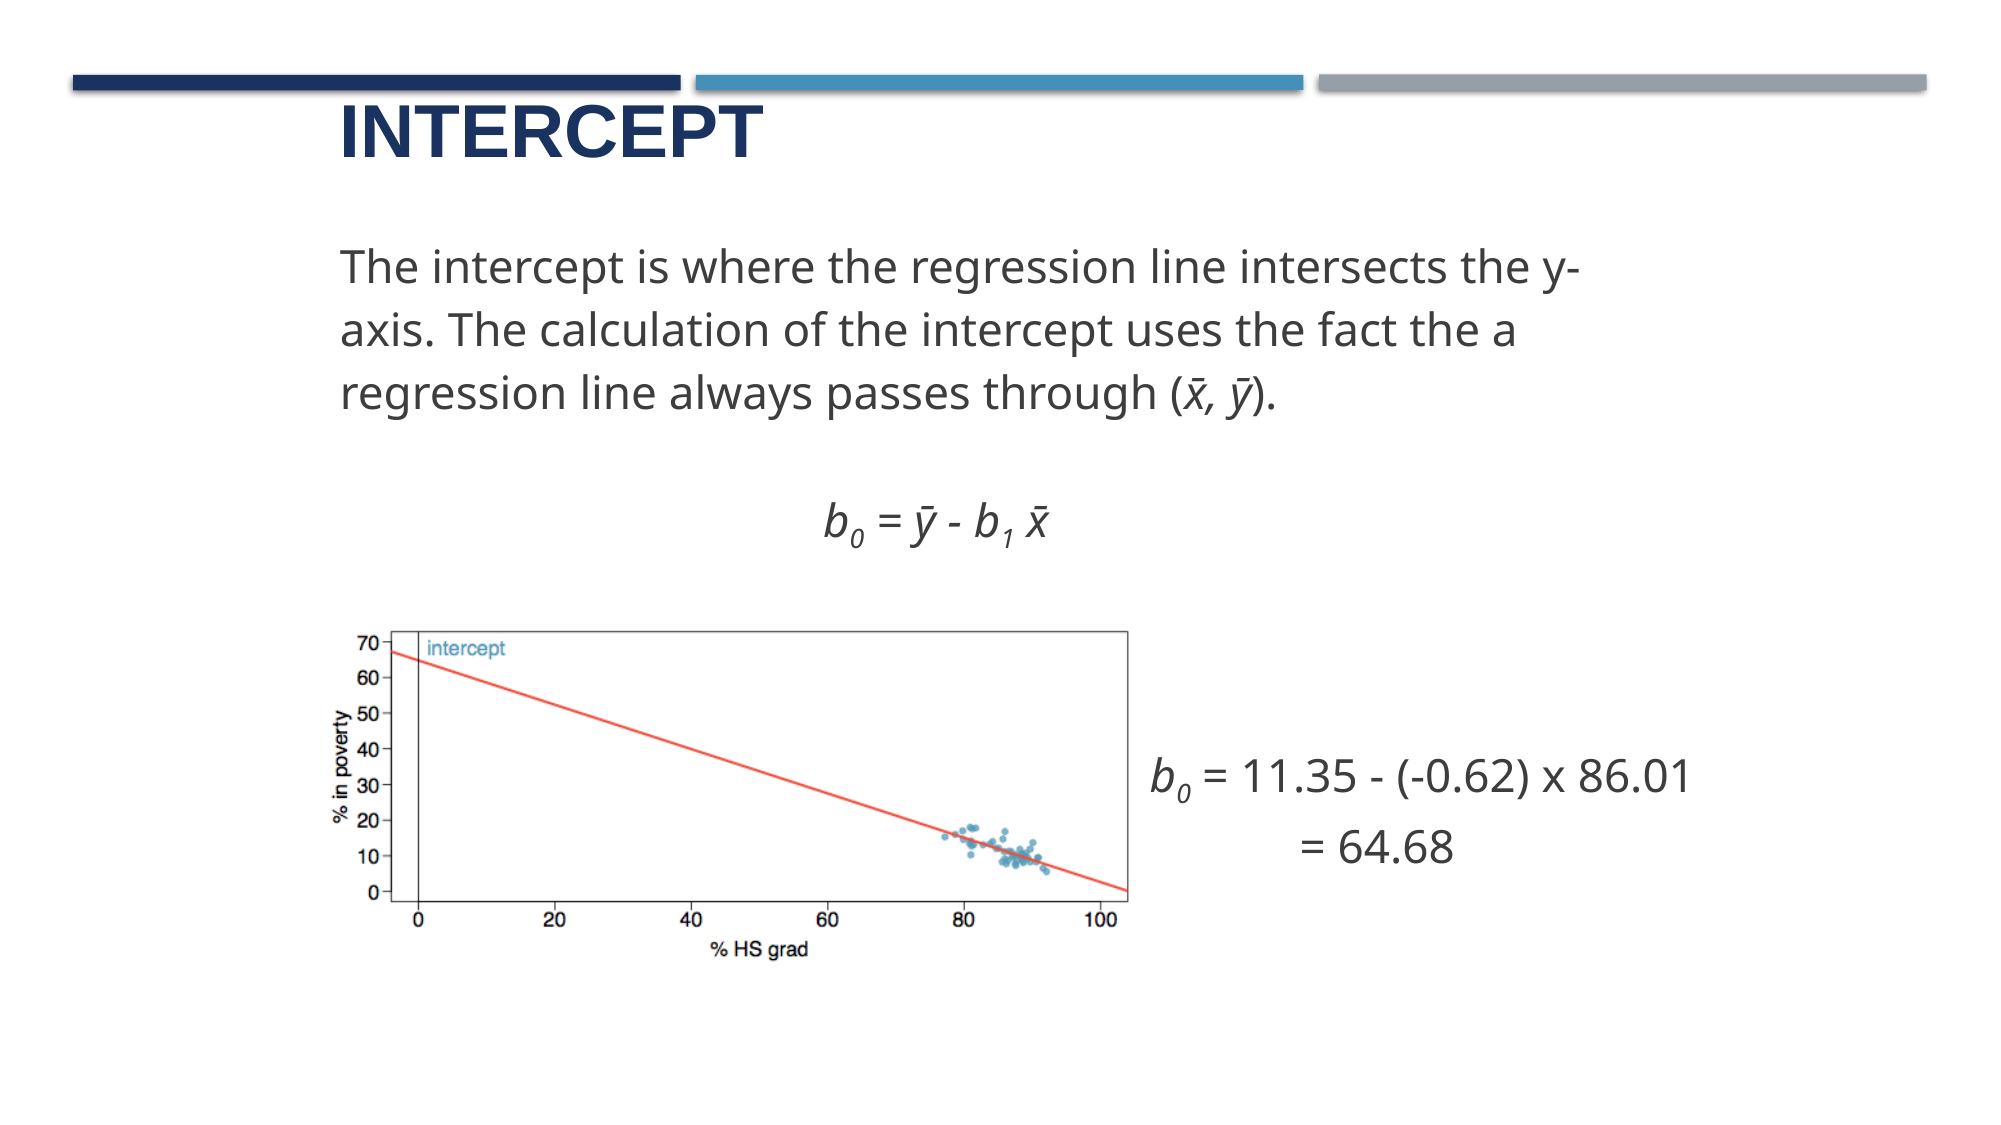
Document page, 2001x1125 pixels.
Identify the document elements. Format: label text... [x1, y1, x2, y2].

list The intercept is where the regression line intersects the y-axis. The calculation of the intercept uses the fact the a regression line always passes through (x̄, ȳ). b0 = ȳ - b1 x̄ [325, 214, 1609, 508]
title Intercept [324, 0, 1675, 188]
list b0 = 11.35 - (-0.62) x 86.01 = 64.68 [1134, 722, 1754, 1016]
picture [324, 621, 1136, 969]
